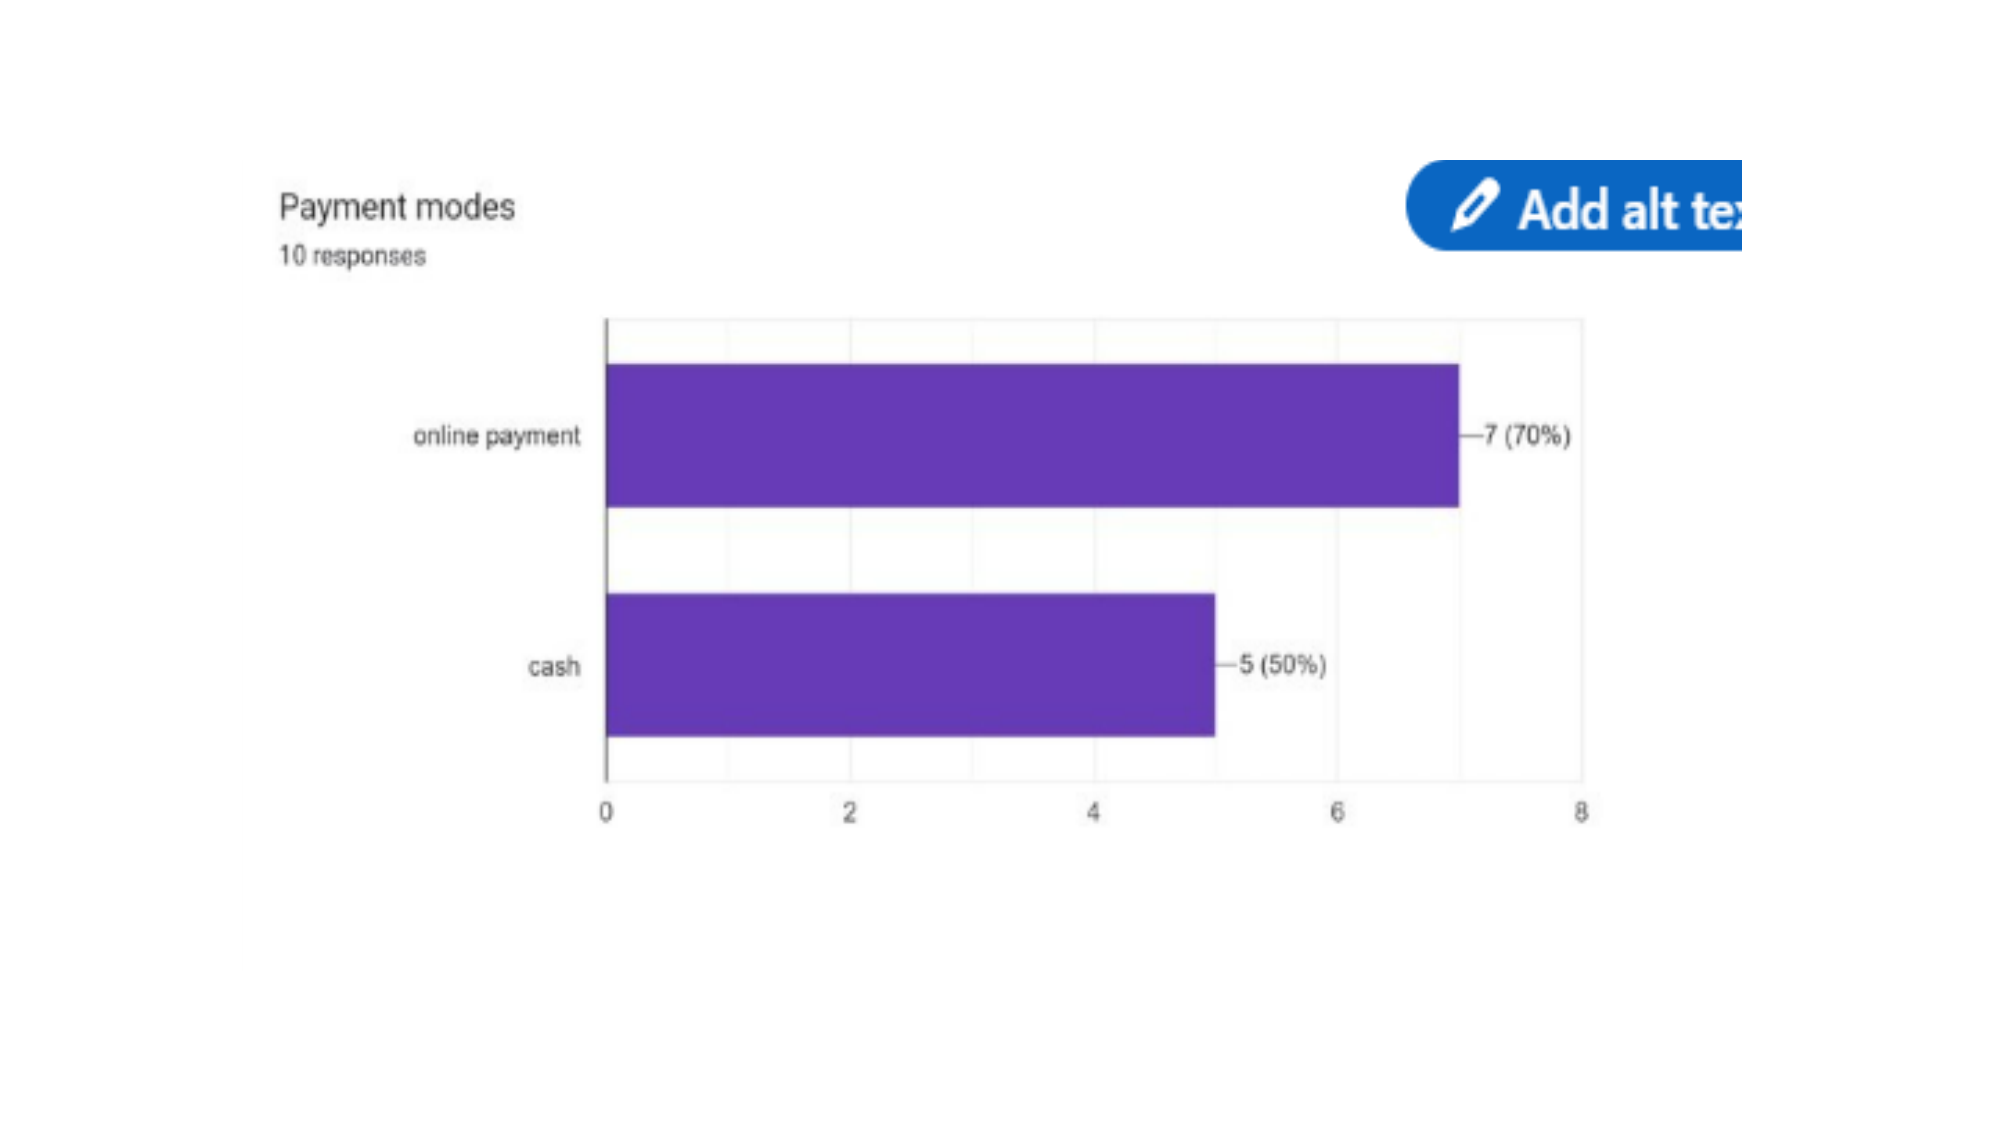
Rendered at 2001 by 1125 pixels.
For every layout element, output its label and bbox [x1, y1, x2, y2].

picture [241, 160, 1742, 971]
